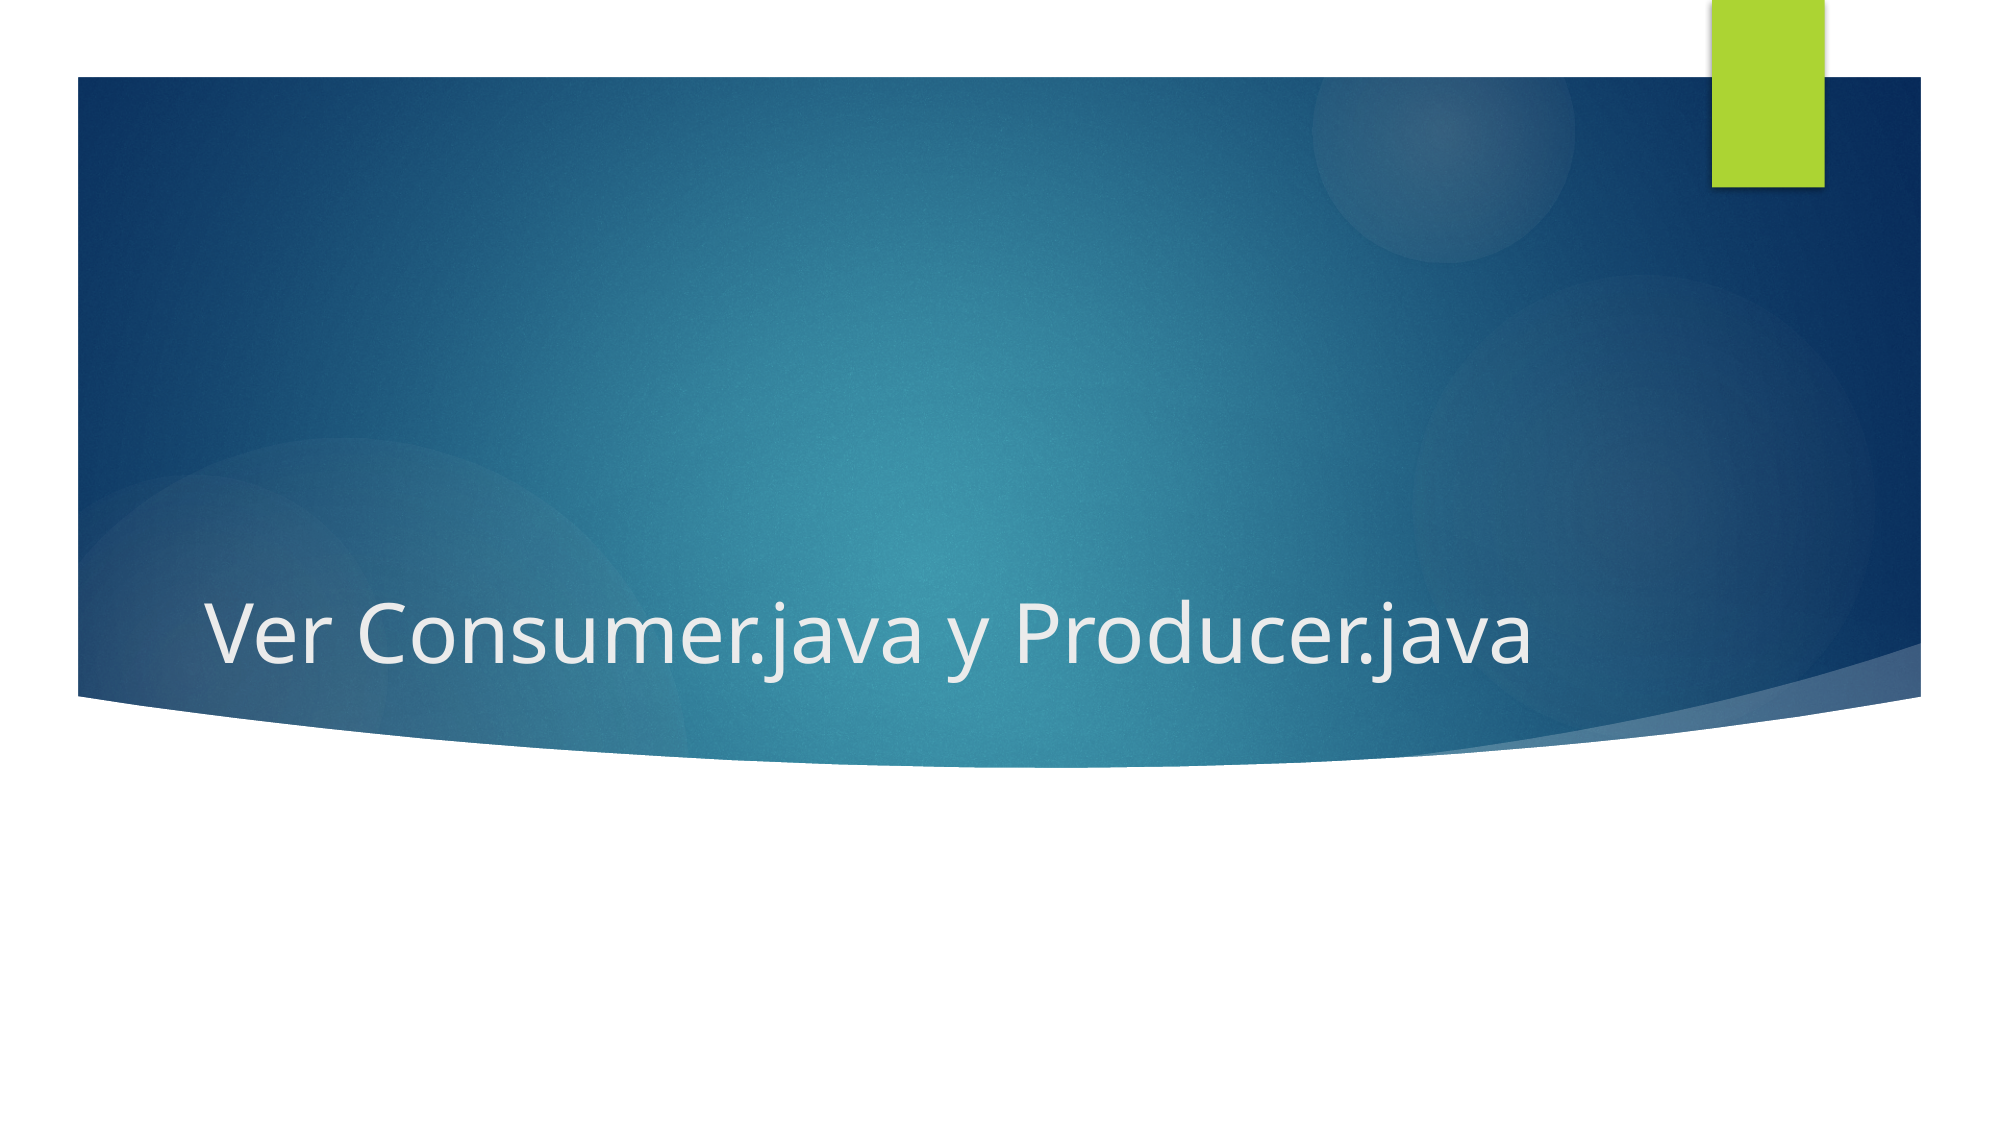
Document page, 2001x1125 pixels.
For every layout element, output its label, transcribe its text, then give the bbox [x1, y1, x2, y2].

title Ver Consumer.java y Producer.java [189, 388, 1638, 688]
